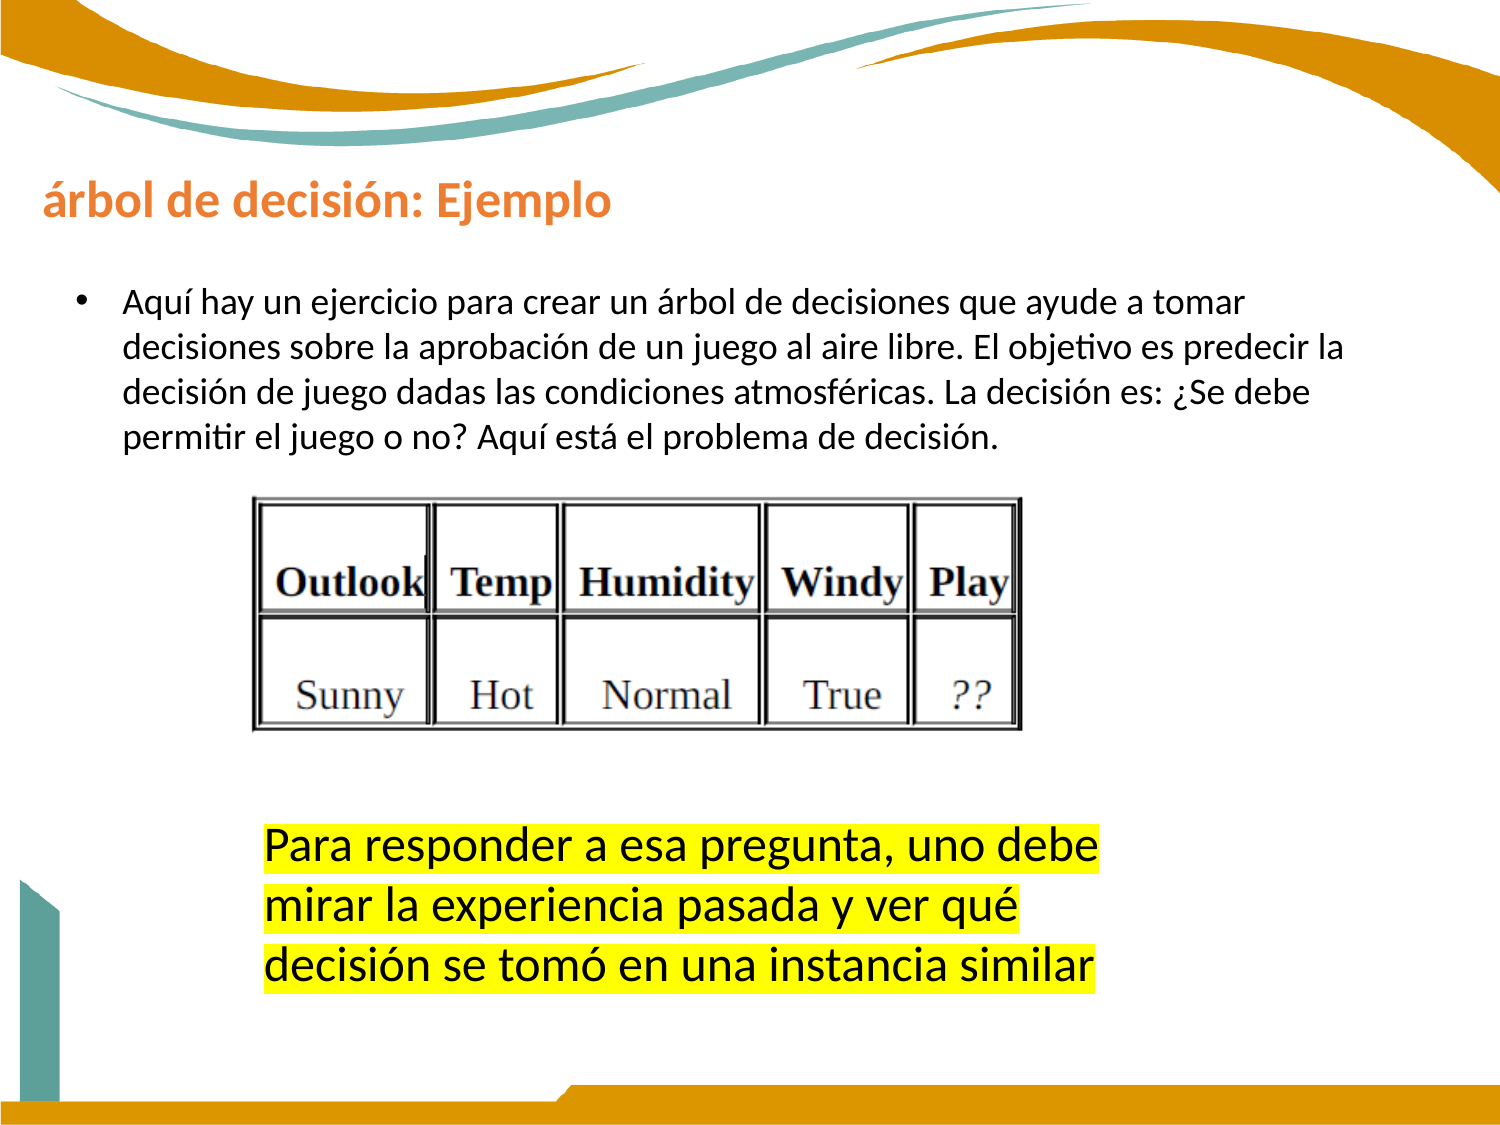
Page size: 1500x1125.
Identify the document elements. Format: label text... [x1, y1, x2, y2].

text_box Aquí hay un ejercicio para crear un árbol de decisiones que ayude a tomar decisiones sobre la aprobación de un juego al aire libre. El objetivo es predecir la decisión de juego dadas las condiciones atmosféricas. La decisión es: ¿Se debe permitir el juego o no? Aquí está el problema de decisión. [60, 269, 1407, 465]
picture [0, 862, 1500, 1125]
picture [0, 0, 1500, 206]
text_box árbol de decisión: Ejemplo [27, 206, 1500, 236]
text_box Para responder a esa pregunta, uno debe mirar la experiencia pasada y ver qué decisión se tomó en una instancia similar [249, 804, 1183, 862]
picture [232, 466, 1068, 753]
